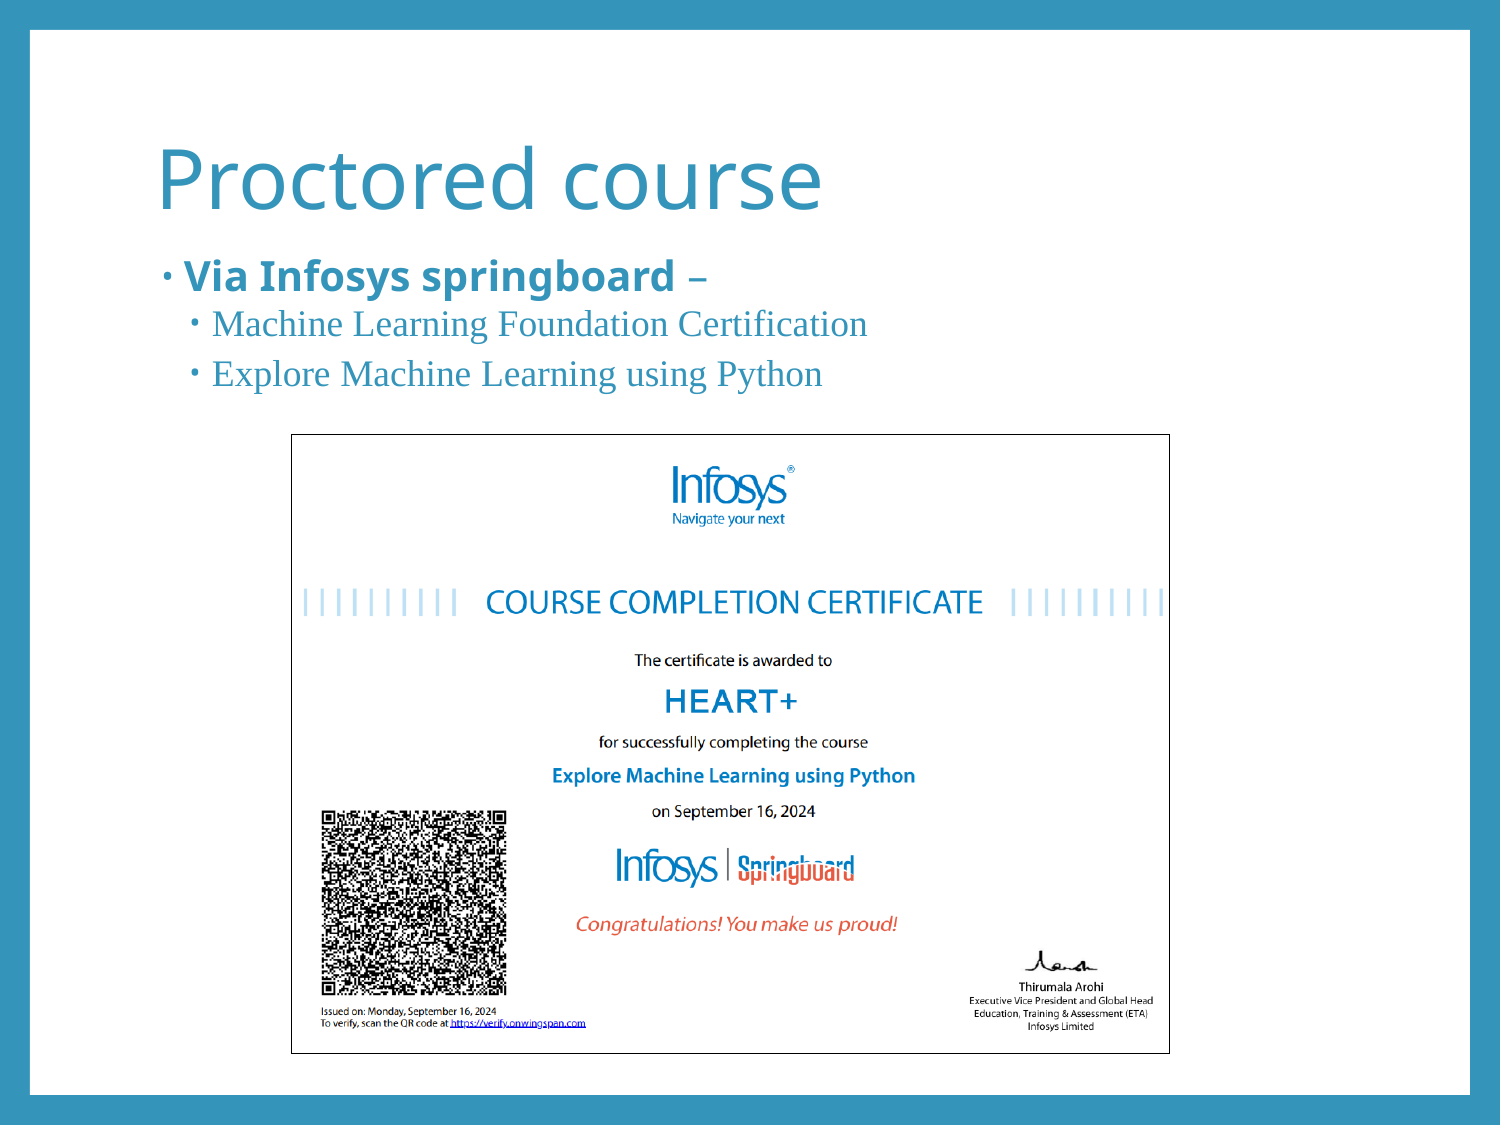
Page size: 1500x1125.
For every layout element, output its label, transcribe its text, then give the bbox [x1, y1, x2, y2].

list Via Infosys springboard – Machine Learning Foundation Certification Explore Machine Learning using Python [140, 248, 1356, 911]
picture [290, 434, 1170, 1054]
title Proctored course [140, 71, 1356, 248]
